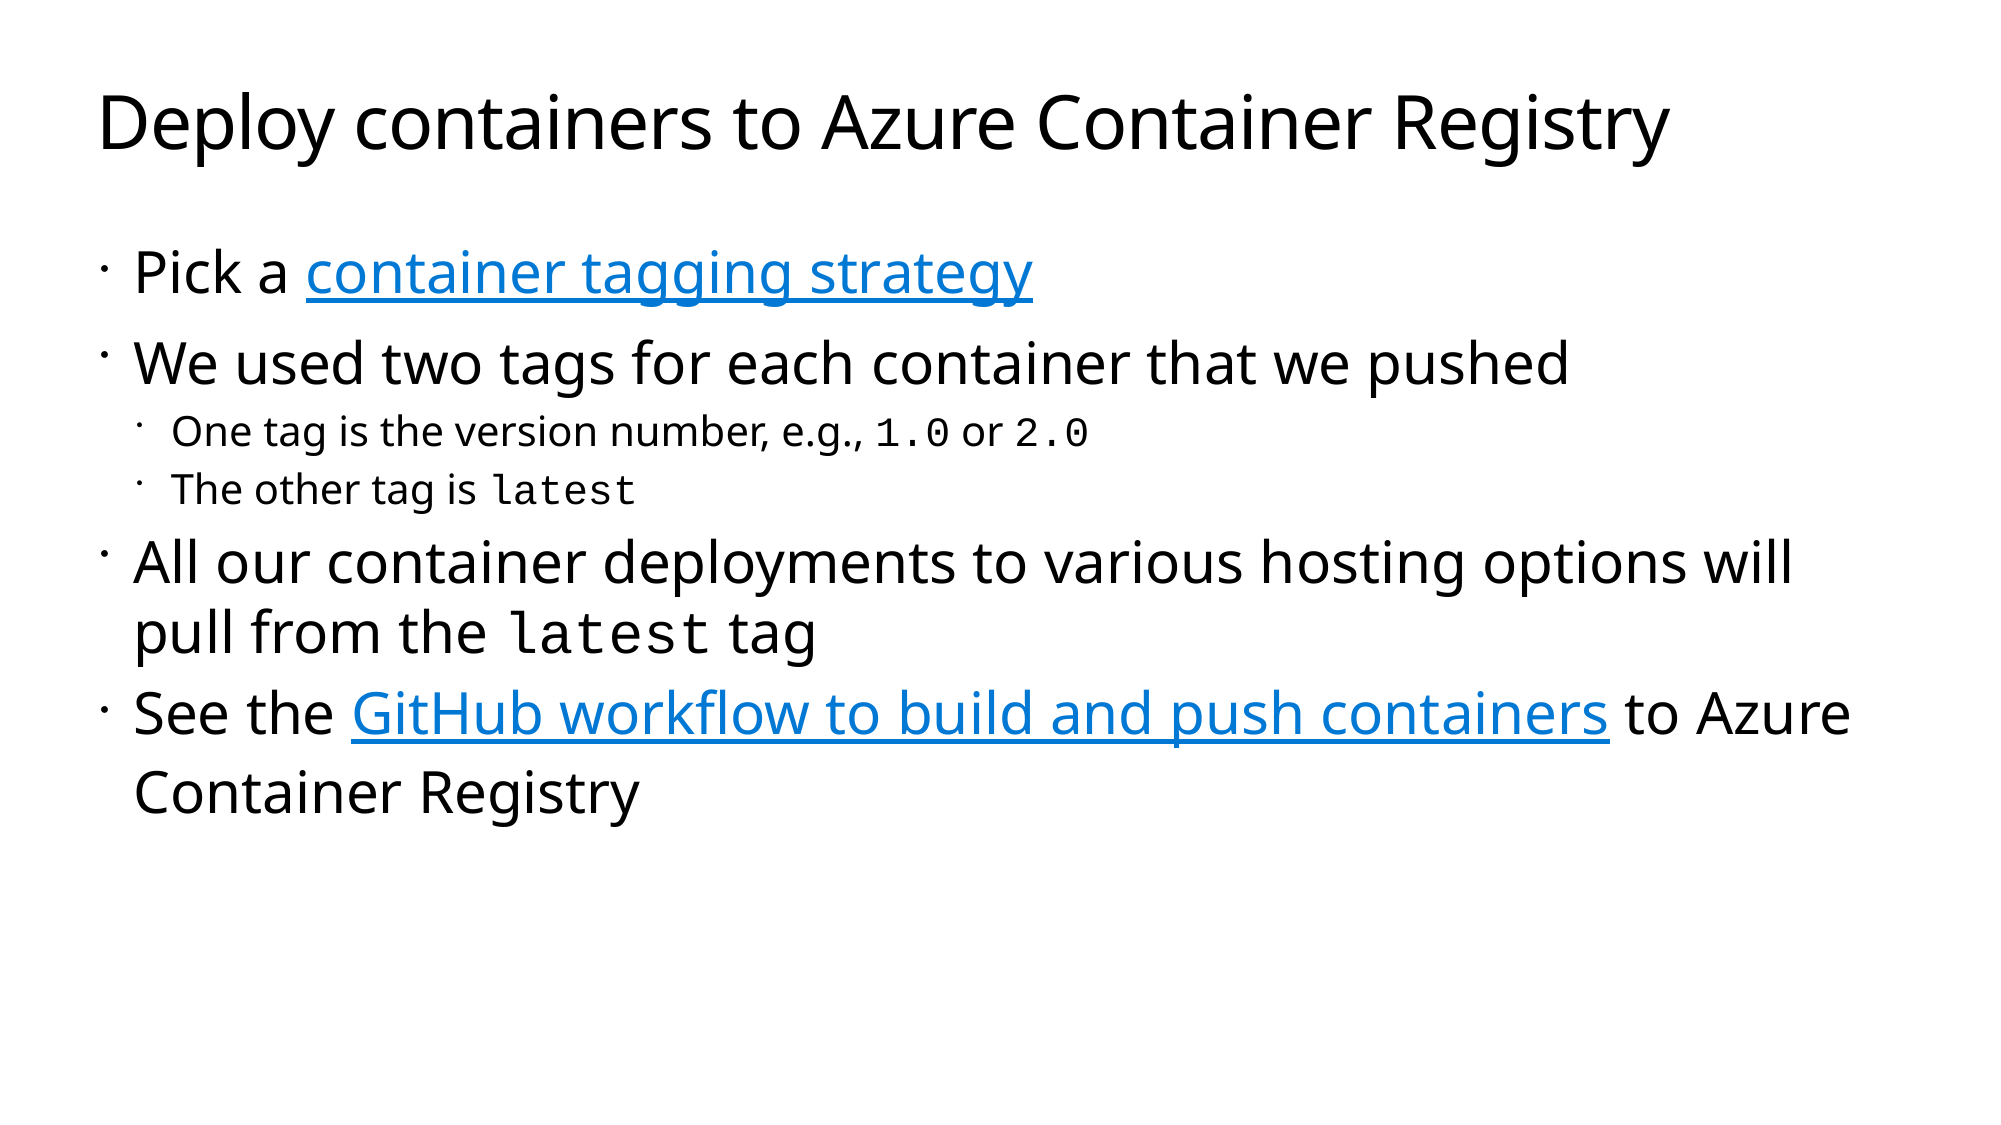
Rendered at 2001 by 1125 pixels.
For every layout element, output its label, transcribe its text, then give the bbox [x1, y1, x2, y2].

title Deploy containers to Azure Container Registry [96, 75, 1905, 166]
list Pick a container tagging strategy We used two tags for each container that we pushed One tag is the version number, e.g., 1.0 or 2.0 The other tag is latest All our container deployments to various hosting options will pull from the latest tag See the GitHub workflow to build and push containers to Azure Container Registry [95, 235, 1904, 1029]
